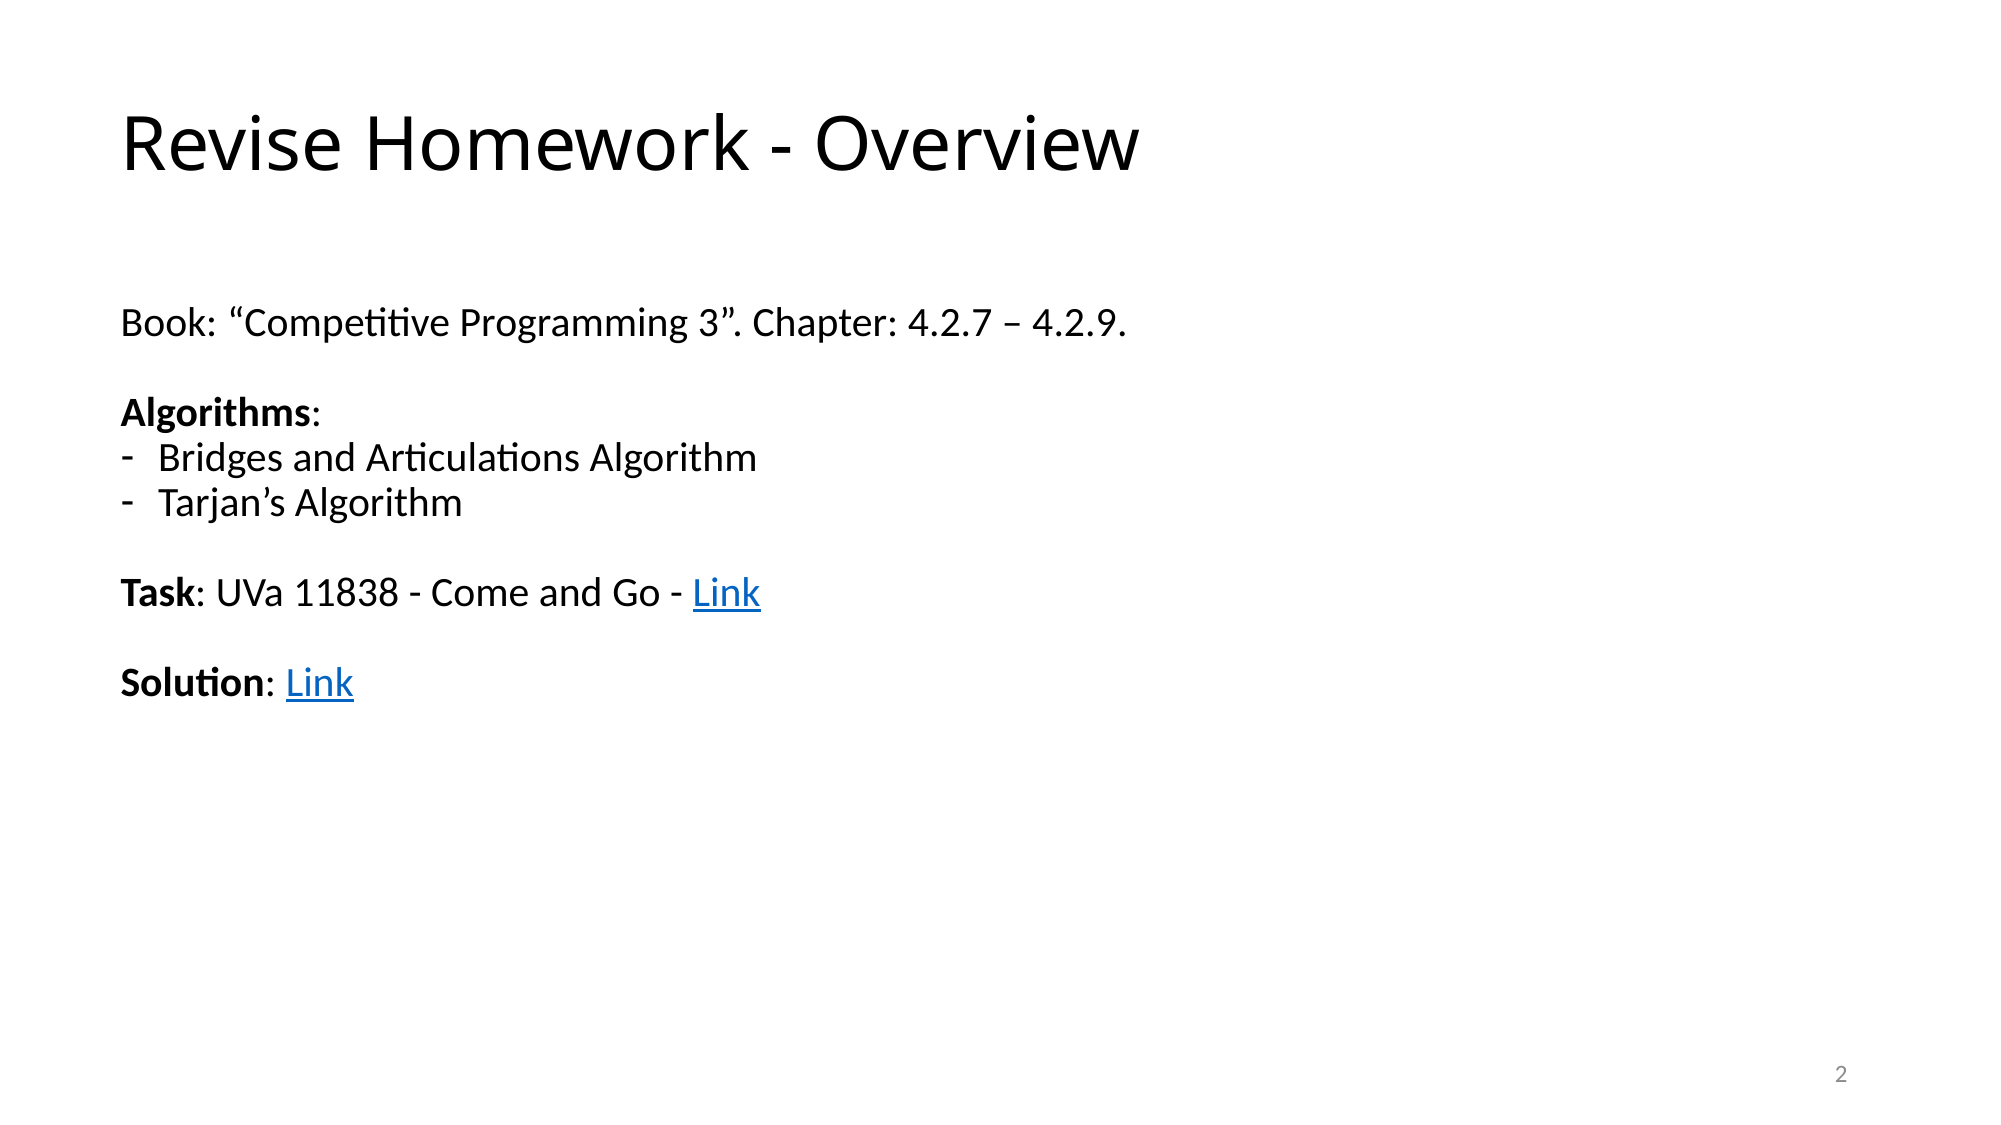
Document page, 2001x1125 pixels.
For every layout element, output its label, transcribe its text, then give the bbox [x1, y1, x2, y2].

list Book: “Competitive Programming 3”. Chapter: 4.2.7 – 4.2.9. Algorithms: Bridges and Articulations Algorithm Tarjan’s Algorithm Task: UVa 11838 - Come and Go - Link Solution: Link [105, 292, 1895, 1014]
title Revise Homework - Overview [105, 52, 1895, 240]
slide_number 2 [1412, 1042, 1863, 1103]
